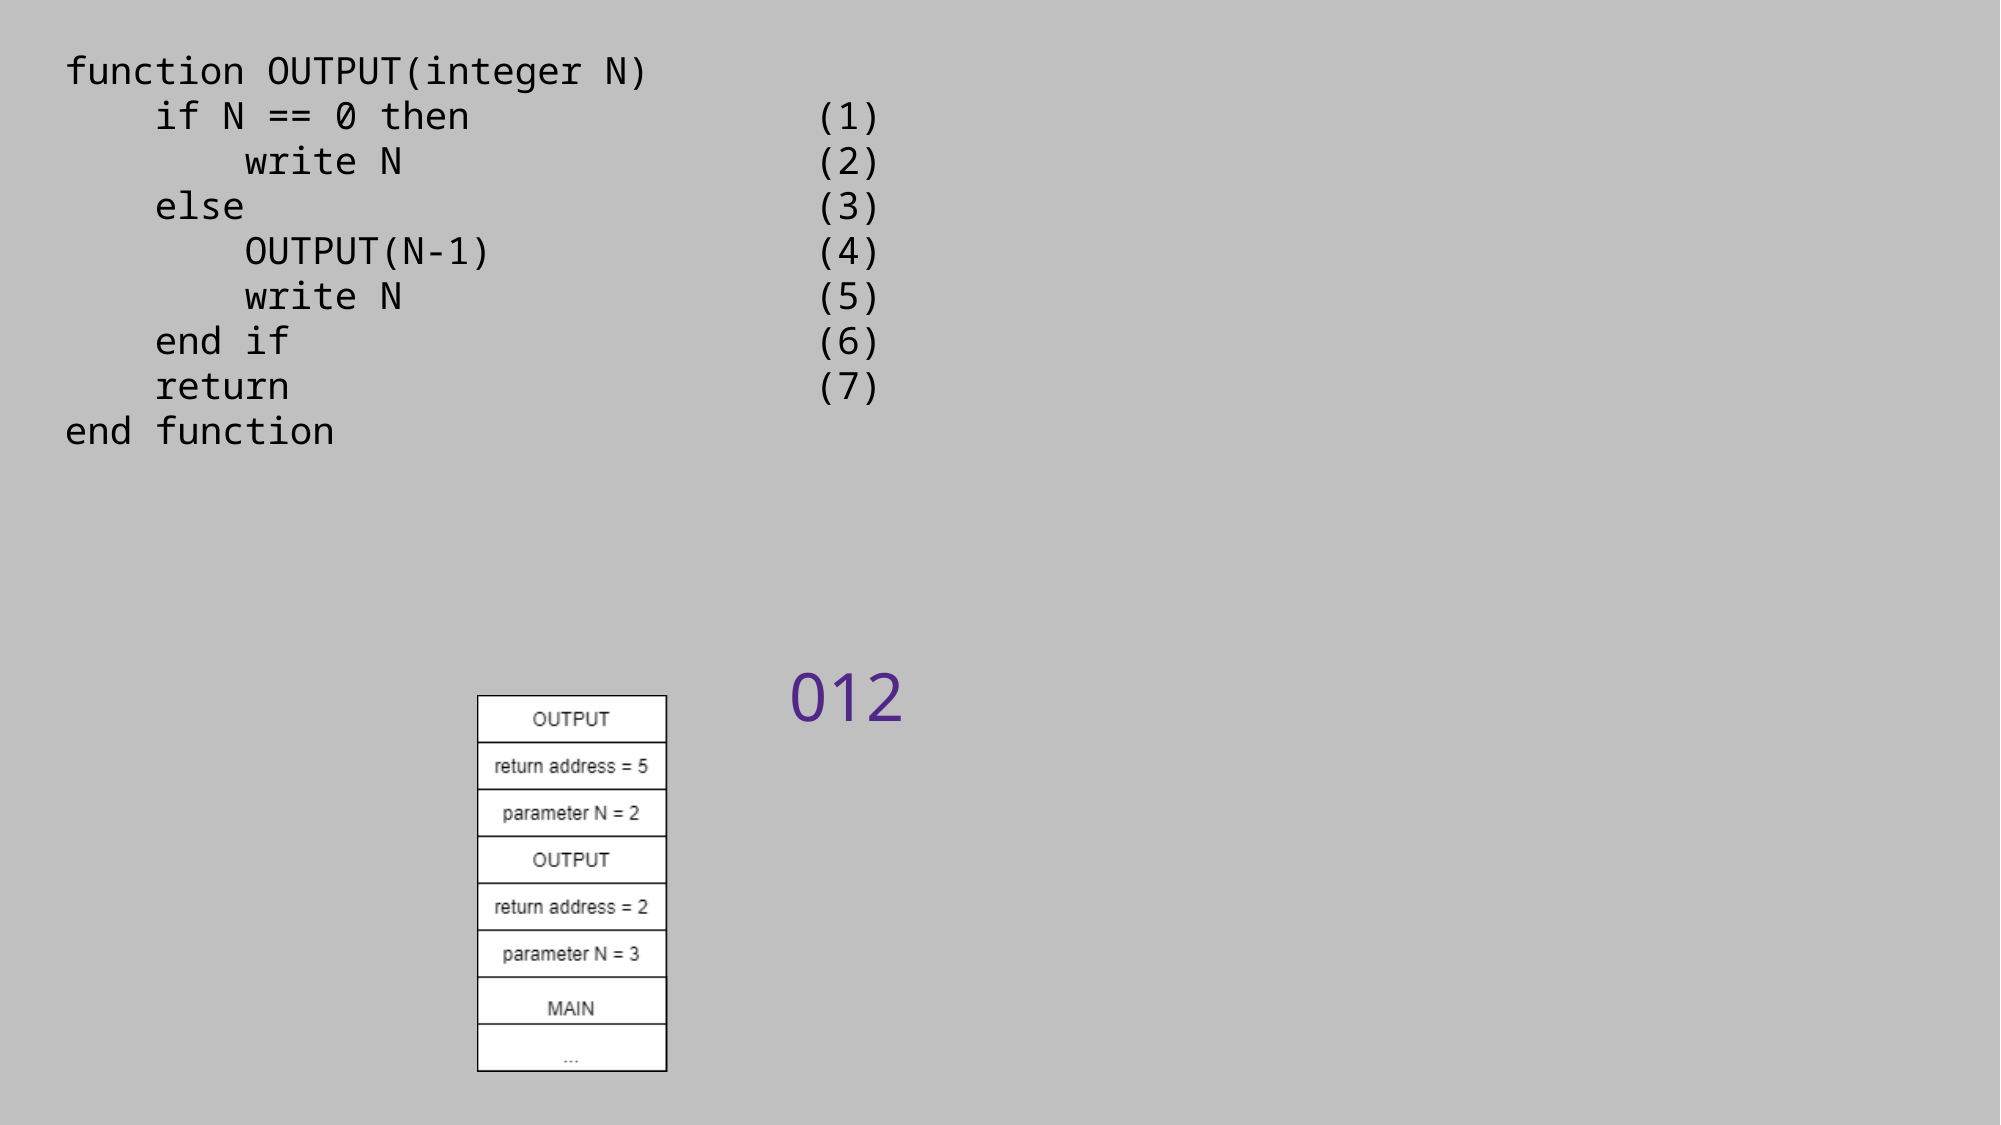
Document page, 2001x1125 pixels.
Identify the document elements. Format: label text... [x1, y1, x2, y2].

text_box 012 [775, 646, 920, 742]
picture [477, 695, 669, 1072]
text_box function OUTPUT(integer N) if N == 0 then (1) write N (2) else (3) OUTPUT(N-1) (4) write N (5) end if (6) return (7) end function [50, 39, 958, 460]
